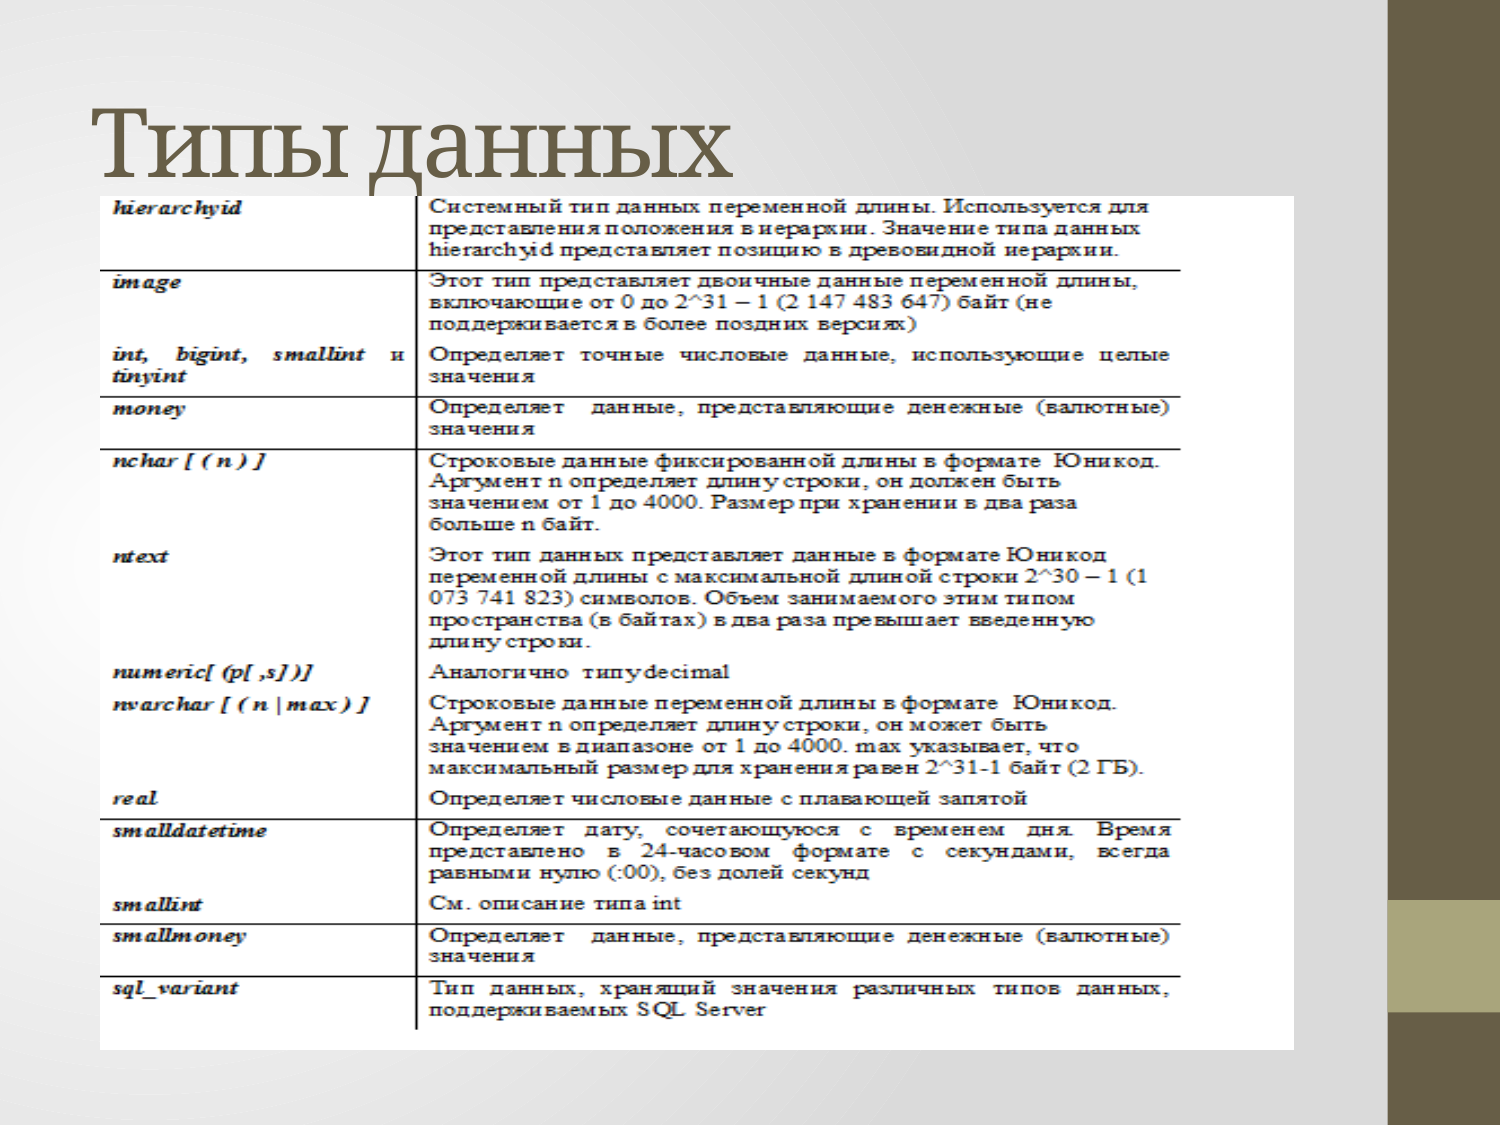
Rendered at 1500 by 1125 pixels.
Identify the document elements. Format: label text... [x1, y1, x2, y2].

title Типы данных [75, 45, 1325, 233]
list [99, 195, 1294, 1051]
